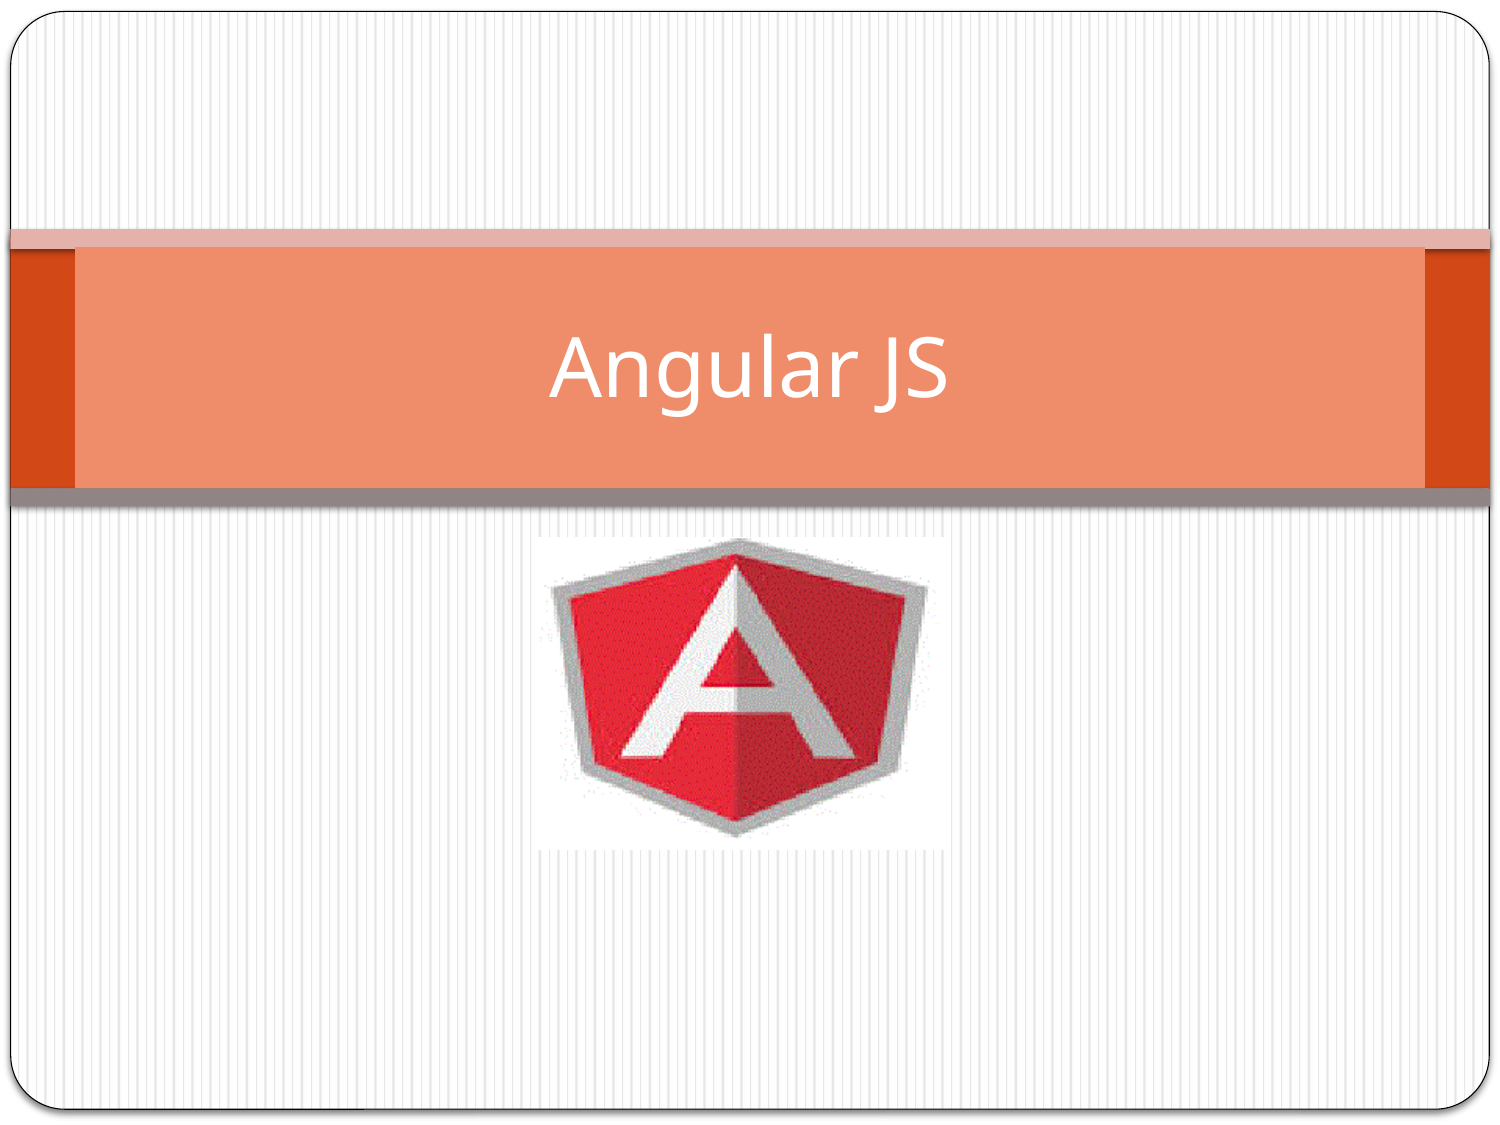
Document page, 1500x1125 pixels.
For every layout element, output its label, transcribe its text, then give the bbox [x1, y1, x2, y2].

title Angular JS [75, 247, 1425, 489]
picture [537, 537, 951, 851]
